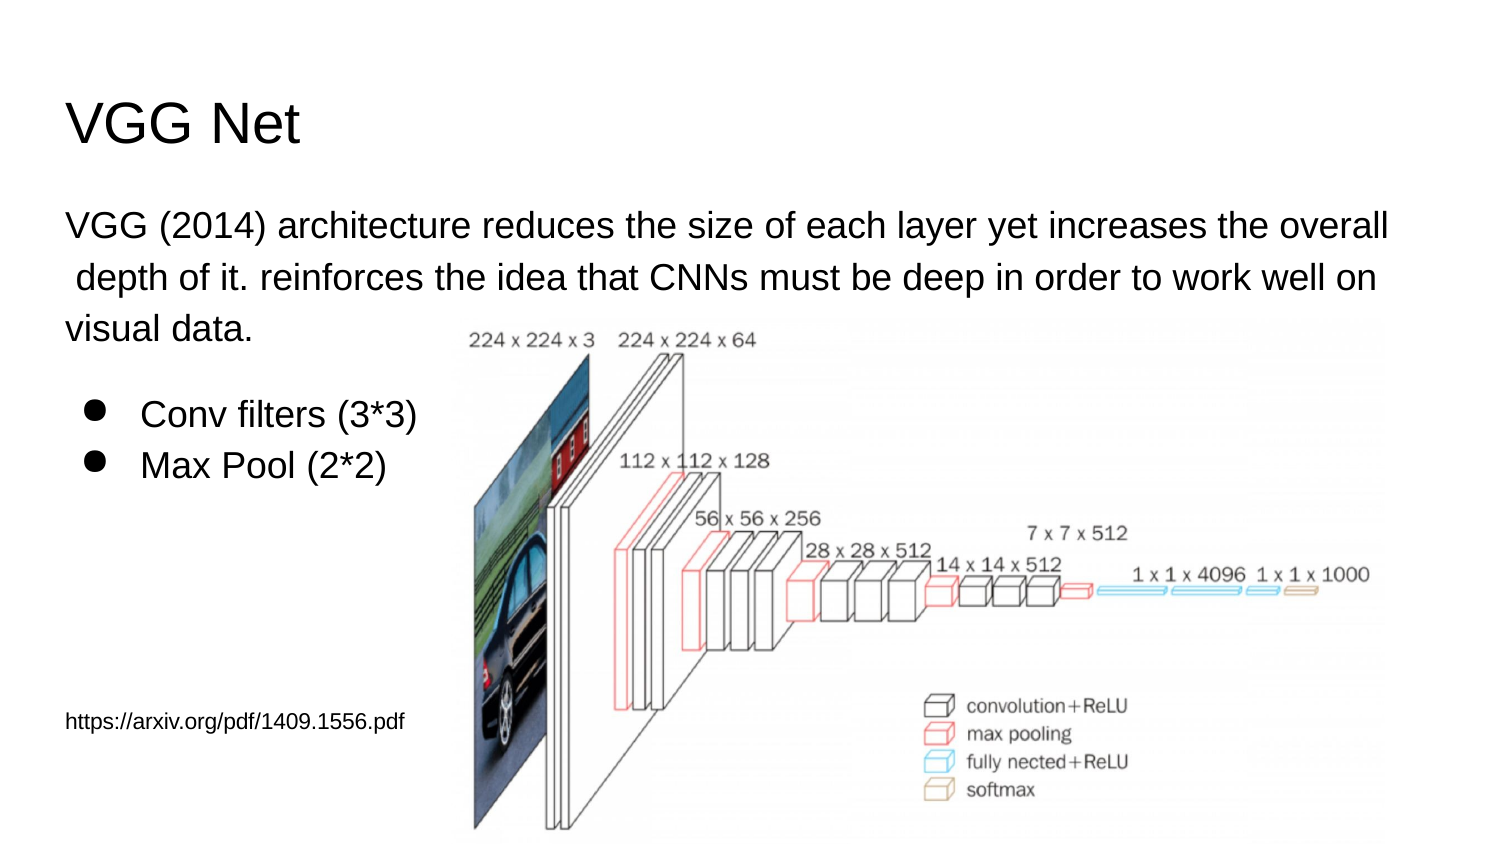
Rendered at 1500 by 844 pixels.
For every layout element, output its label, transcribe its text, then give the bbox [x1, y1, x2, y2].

text_box https://arxiv.org/pdf/1409.1556.pdf [63, 704, 413, 735]
title VGG Net [63, 82, 304, 192]
picture [451, 318, 1385, 844]
text_box VGG (2014) architecture reduces the size of each layer yet increases the overall depth of it. reinforces the idea that CNNs must be deep in order to work well on visual data. Conv filters (3*3) Max Pool (2*2) [63, 192, 1398, 487]
